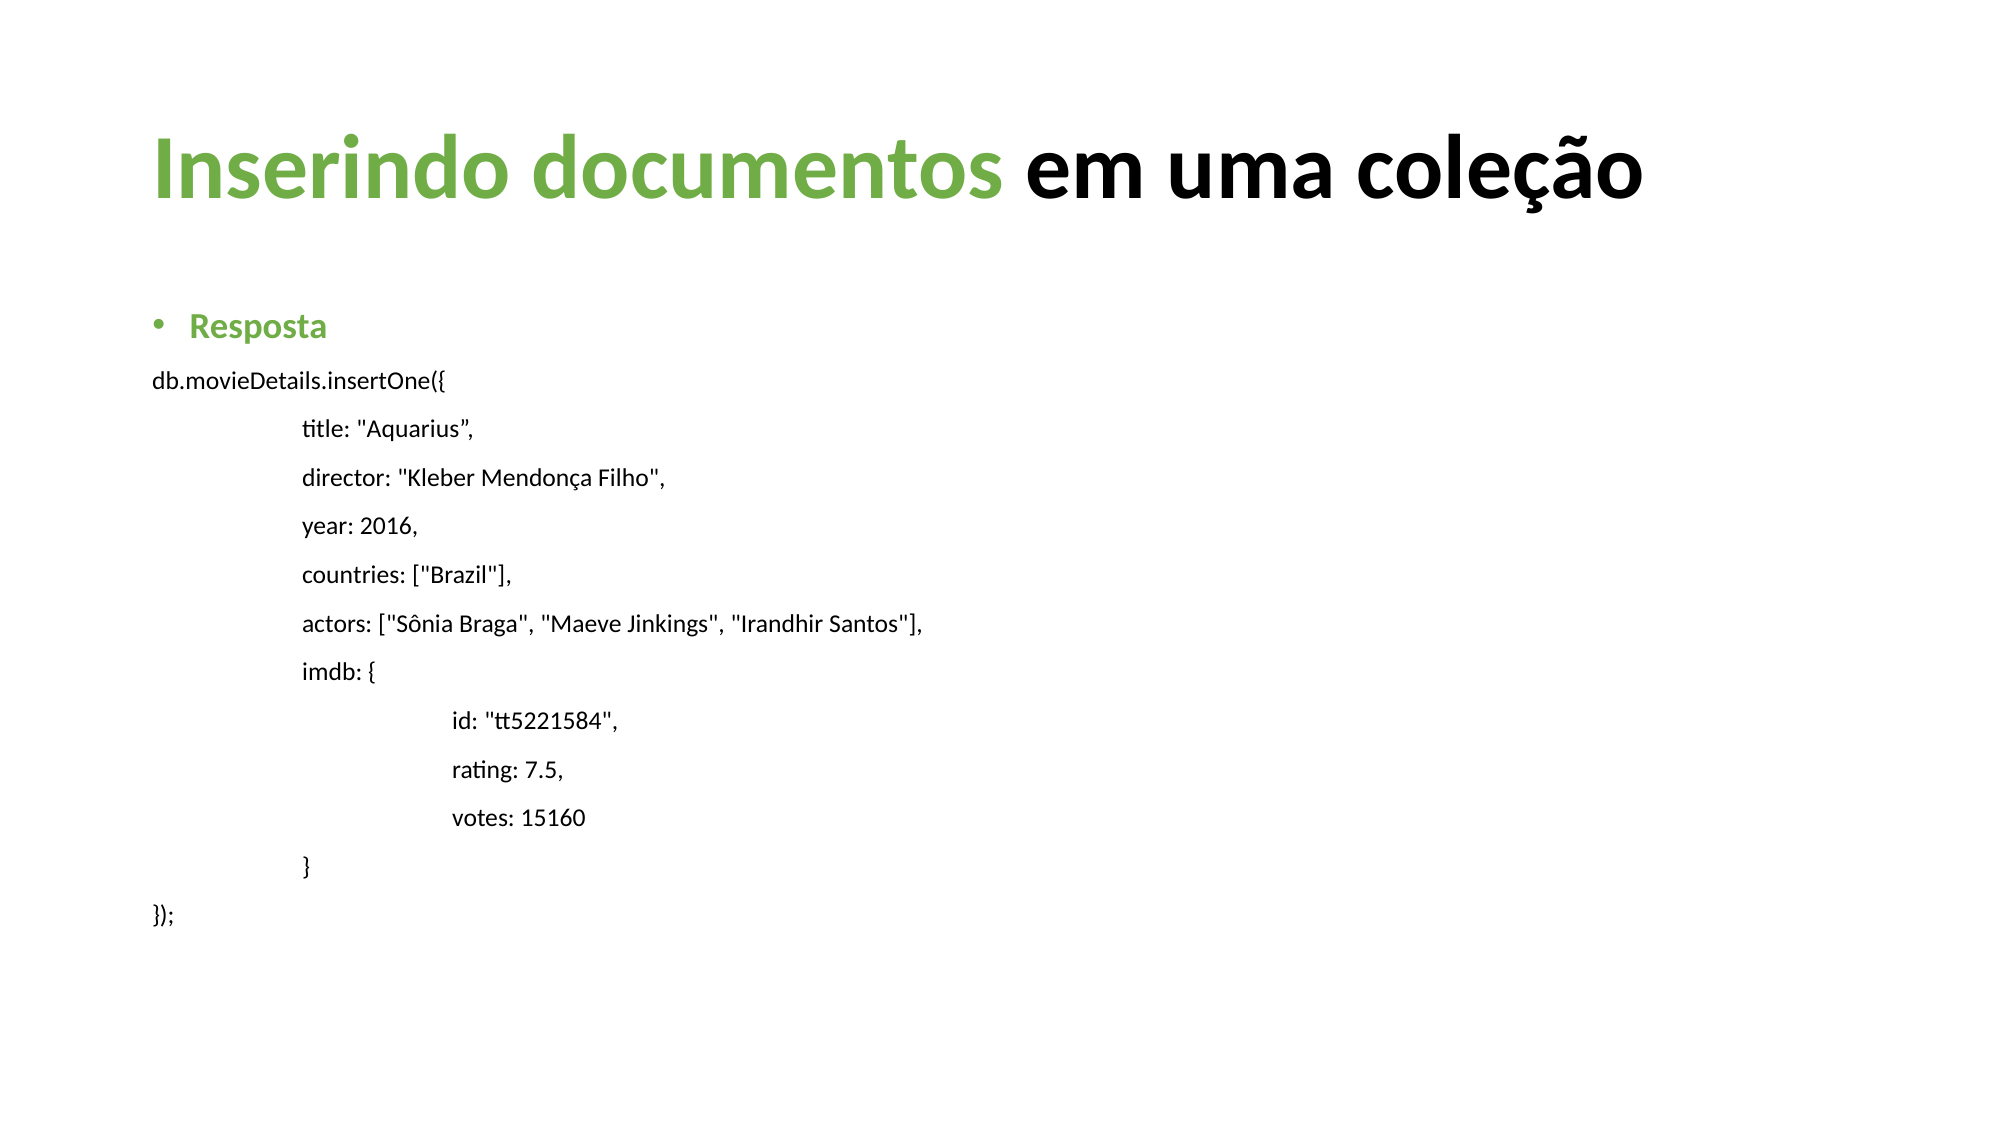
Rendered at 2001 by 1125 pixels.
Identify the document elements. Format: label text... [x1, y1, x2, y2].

text_box Resposta db.movieDetails.insertOne({ title: "Aquarius”, director: "Kleber Mendonça Filho", year: 2016, countries: ["Brazil"], actors: ["Sônia Braga", "Maeve Jinkings", "Irandhir Santos"], imdb: { id: "tt5221584", rating: 7.5, votes: 15160 } }); [137, 299, 1863, 982]
text_box Inserindo documentos em uma coleção [137, 59, 1863, 278]
